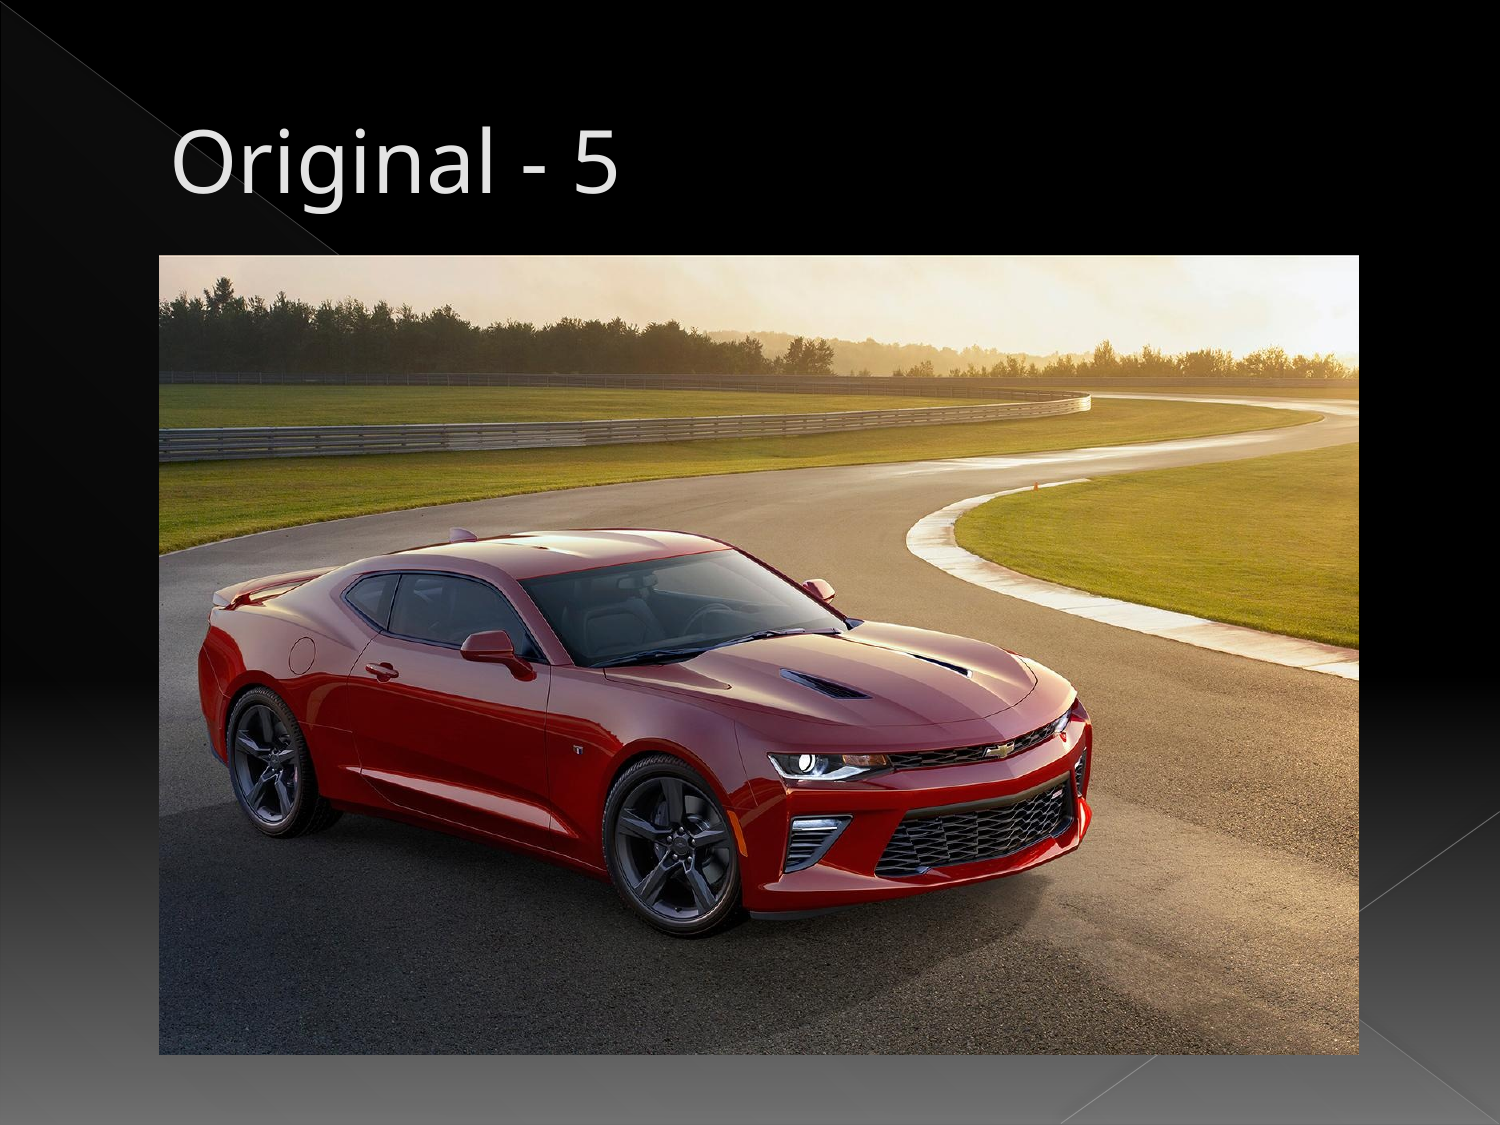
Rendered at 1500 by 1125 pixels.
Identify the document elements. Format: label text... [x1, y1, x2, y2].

title Original - 5 [75, 43, 1425, 274]
picture [159, 255, 1359, 1055]
